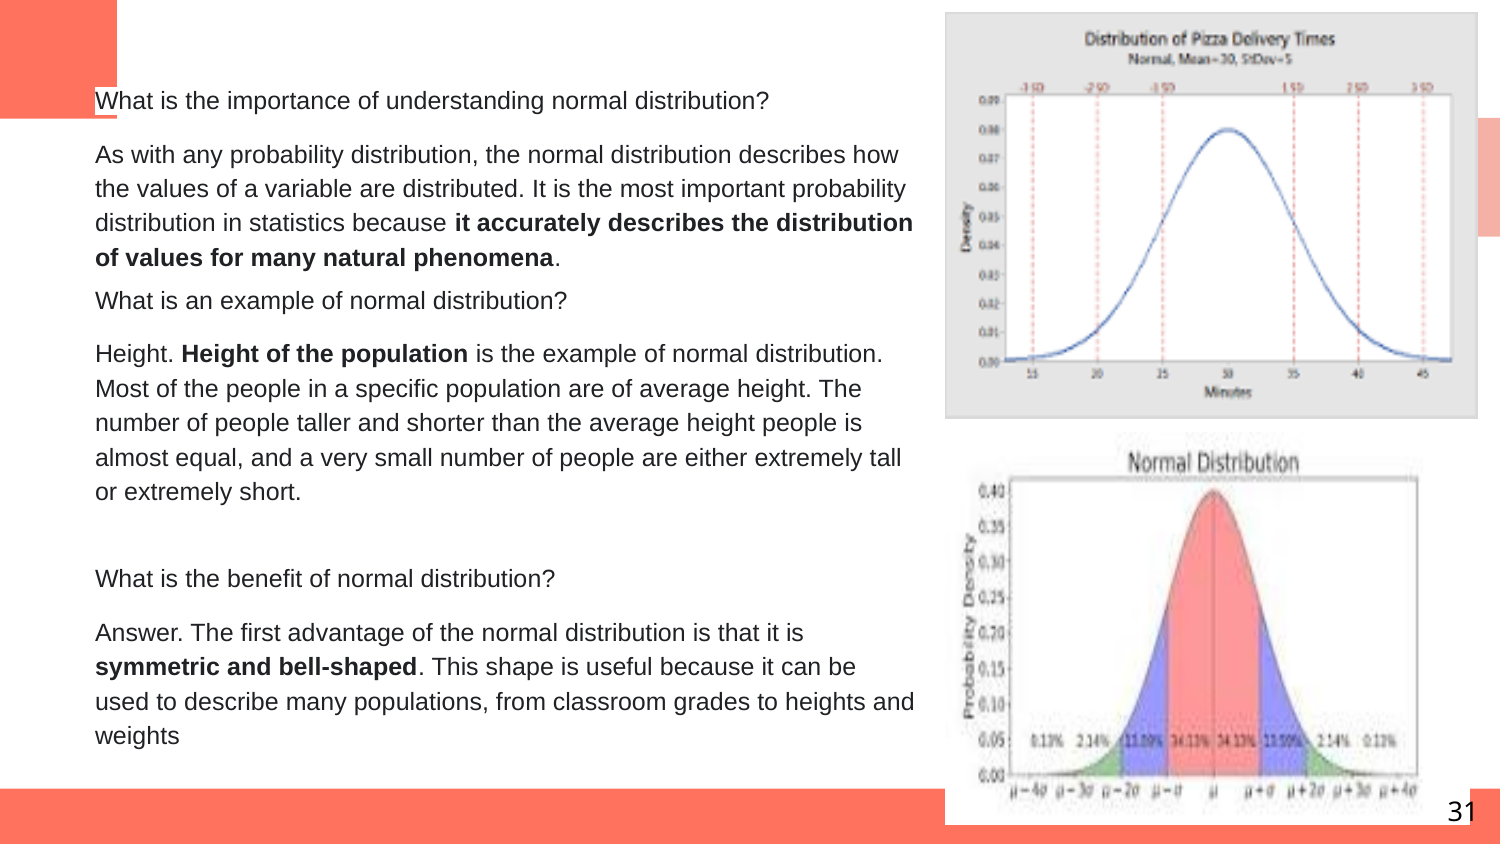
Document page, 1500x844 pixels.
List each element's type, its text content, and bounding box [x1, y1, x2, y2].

picture [945, 12, 1478, 419]
slide_number 31 [1403, 779, 1494, 844]
picture [945, 431, 1470, 826]
text_box What is an example of normal distribution? Height. Height of the population is the example of normal distribution. Most of the people in a specific population are of average height. The number of people taller and shorter than the average height people is almost equal, and a very small number of people are either extremely tall or extremely short. What is the benefit of normal distribution? Answer. The first advantage of the normal distribution is that it is symmetric and bell-shaped. This shape is useful because it can be used to describe many populations, from classroom grades to heights and weights [79, 264, 934, 811]
text_box What is the importance of understanding normal distribution? As with any probability distribution, the normal distribution describes how the values of a variable are distributed. It is the most important probability distribution in statistics because it accurately describes the distribution of values for many natural phenomena. [79, 65, 944, 426]
